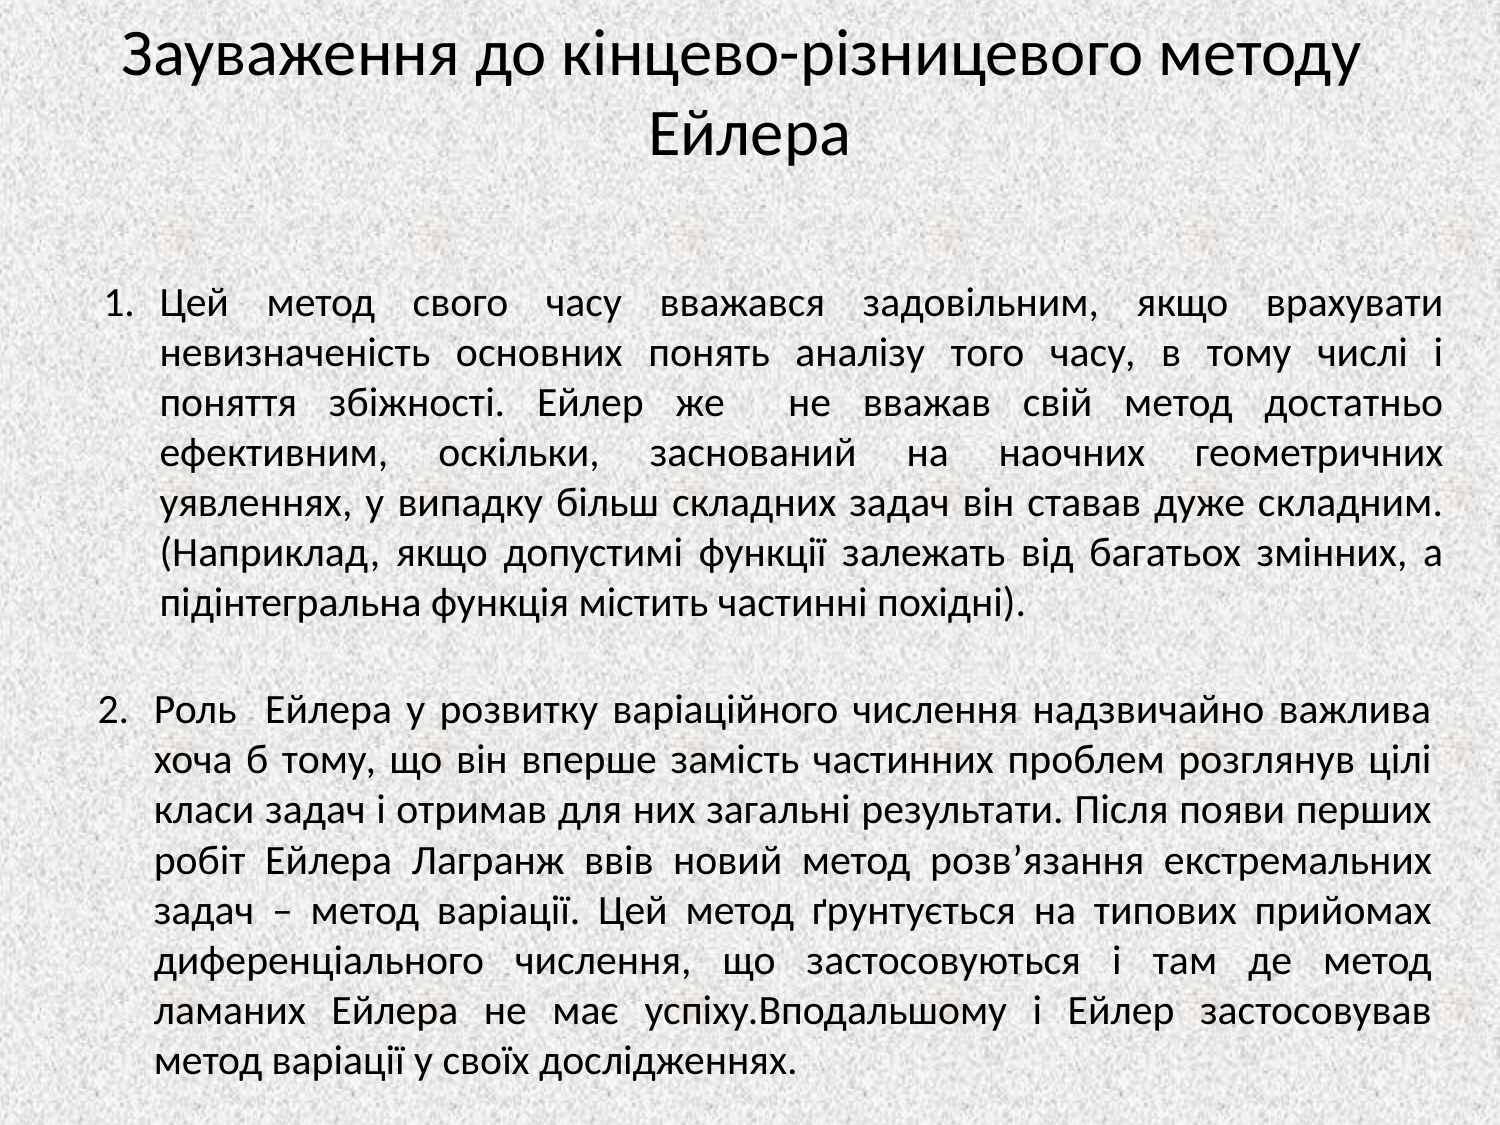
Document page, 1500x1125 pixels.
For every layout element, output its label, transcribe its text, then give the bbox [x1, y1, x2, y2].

picture [0, 1, 1500, 1125]
text_box Цей метод свого часу вважався задовільним, якщо врахувати невизначеність основних понять аналізу того часу, в тому числі і поняття збіжності. Ейлер же не вважав свій метод достатньо ефективним, оскільки, заснований на наочних геометричних уявленнях, у випадку більш складних задач він ставав дуже складним. (Наприклад, якщо допустимі функції залежать від багатьох змінних, а підінтегральна функція містить частинні похідні). [88, 267, 1459, 633]
title Зауваження до кінцево-різницевого методу Ейлера [75, 19, 1425, 159]
text_box Роль Ейлера у розвитку варіаційного числення надзвичайно важлива хоча б тому, що він вперше замість частинних проблем розглянув цілі класи задач і отримав для них загальні результати. Після появи перших робіт Ейлера Лагранж ввів новий метод розв’язання екстремальних задач – метод варіації. Цей метод ґрунтується на типових прийомах диференціального числення, що застосовуються і там де метод ламаних Ейлера не має успіху.Вподальшому і Ейлер застосовував метод варіації у своїх дослідженнях. [82, 674, 1447, 1090]
